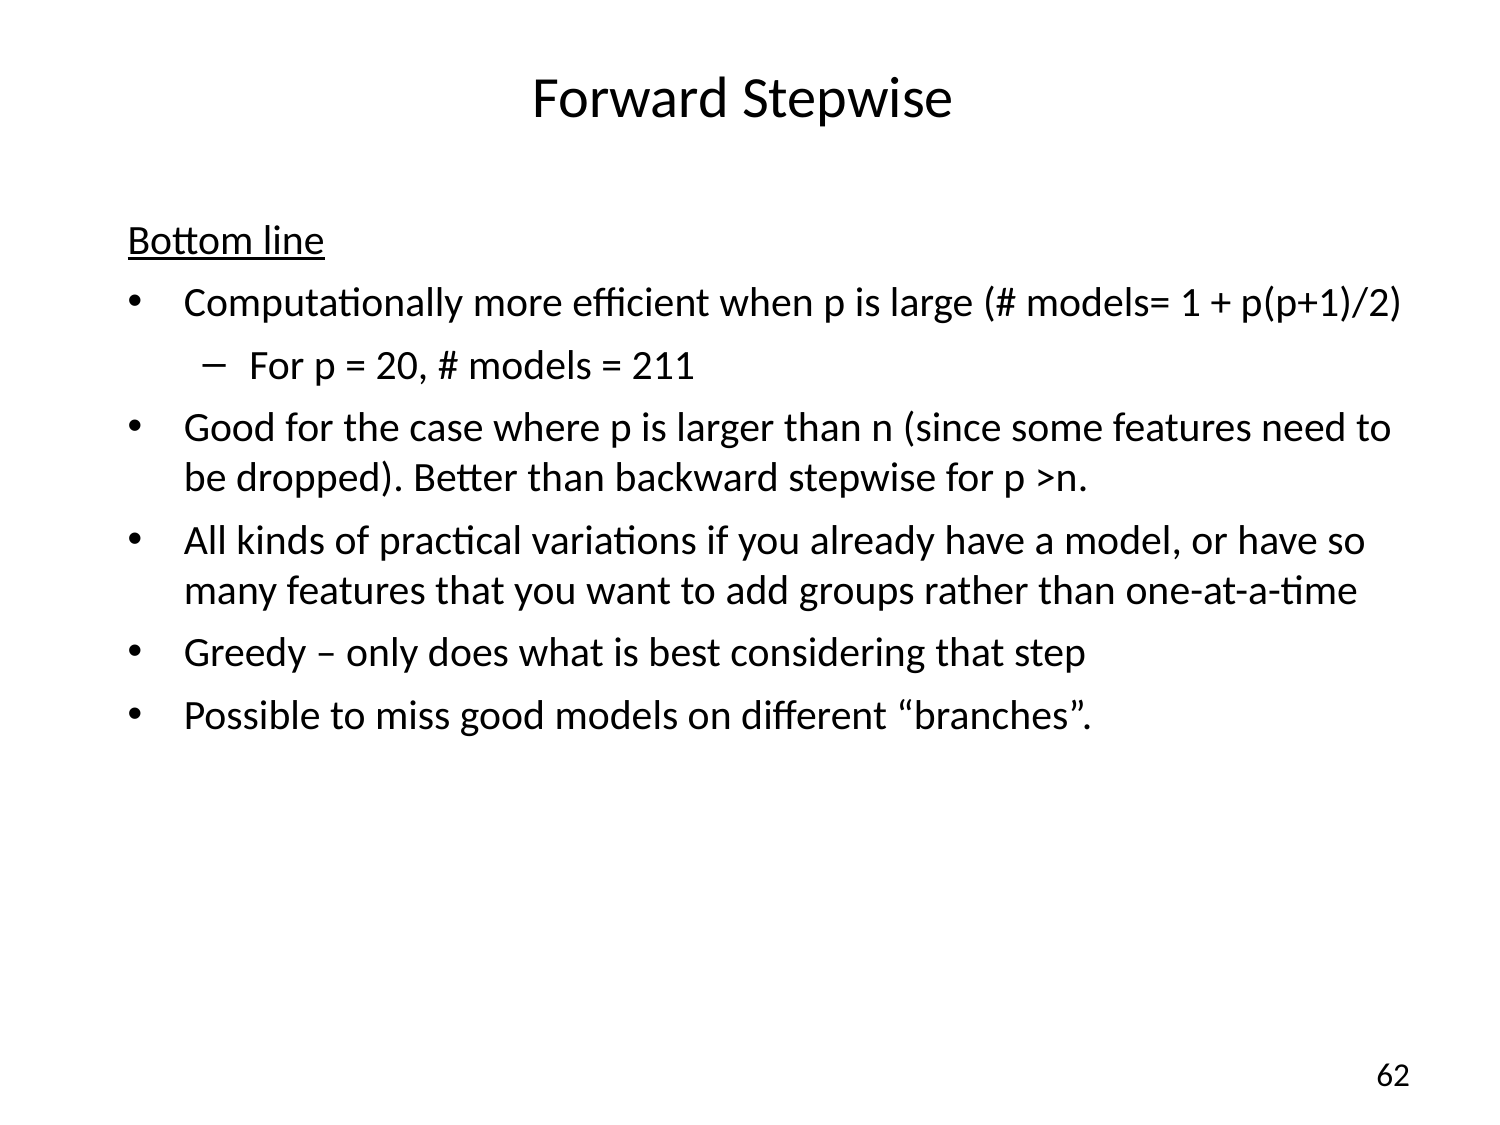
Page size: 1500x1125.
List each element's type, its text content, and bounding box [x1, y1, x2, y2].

title Forward Stepwise [75, 0, 1425, 188]
list Bottom line Computationally more efficient when p is large (# models= 1 + p(p+1)/2) For p = 20, # models = 211 Good for the case where p is larger than n (since some features need to be dropped). Better than backward stepwise for p >n. All kinds of practical variations if you already have a model, or have so many features that you want to add groups rather than one-at-a-time Greedy – only does what is best considering that step Possible to miss good models on different “branches”. [112, 187, 1438, 1063]
slide_number 62 [1074, 1042, 1425, 1103]
